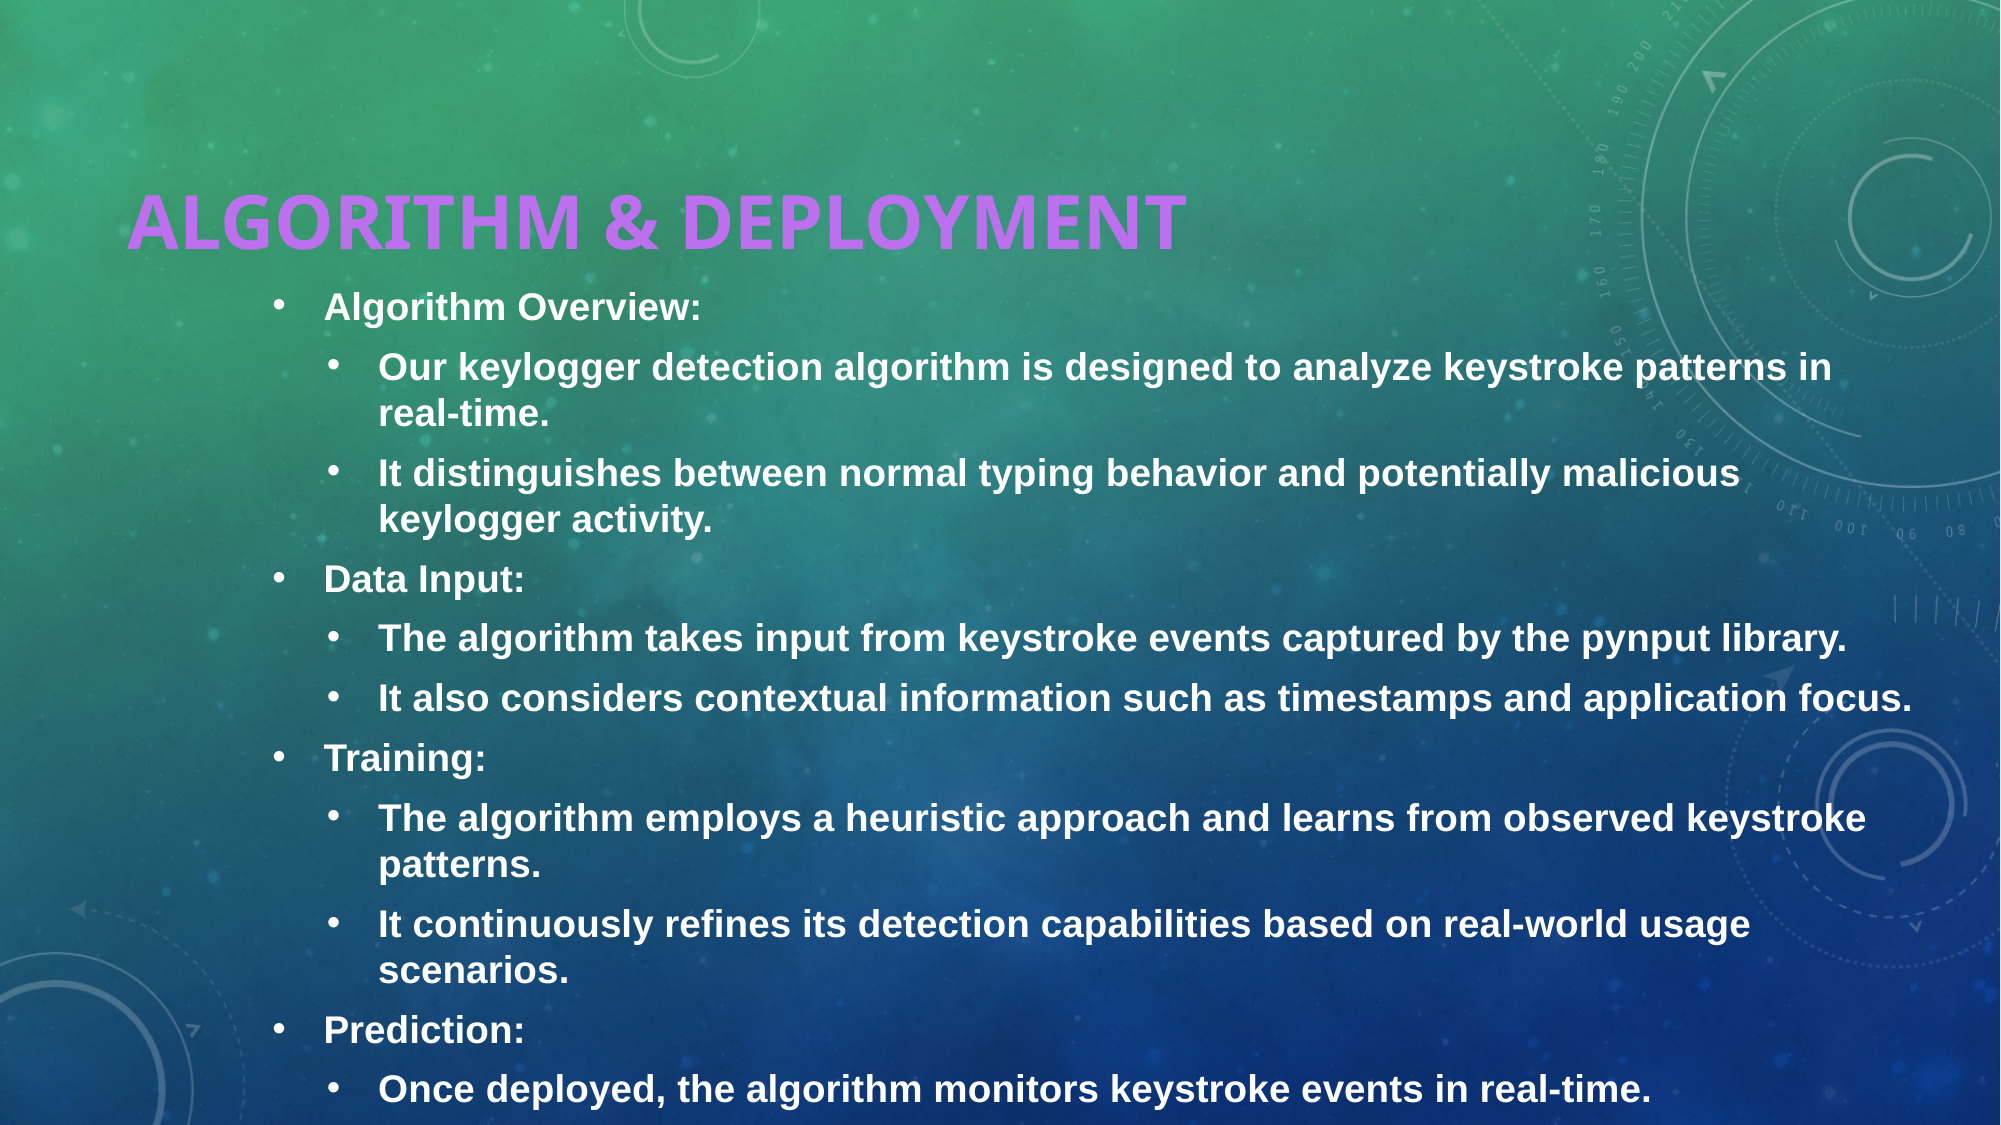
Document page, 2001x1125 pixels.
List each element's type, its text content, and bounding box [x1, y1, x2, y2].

picture [0, 0, 2001, 1125]
list Algorithm Overview: Our keylogger detection algorithm is designed to analyze keystroke patterns in real-time. It distinguishes between normal typing behavior and potentially malicious keylogger activity. Data Input: The algorithm takes input from keystroke events captured by the pynput library. It also considers contextual information such as timestamps and application focus. Training: The algorithm employs a heuristic approach and learns from observed keystroke patterns. It continuously refines its detection capabilities based on real-world usage scenarios. Prediction: Once deployed, the algorithm monitors keystroke events in real-time. [257, 274, 1933, 1125]
title Algorithm & DEployment [112, 99, 1775, 339]
